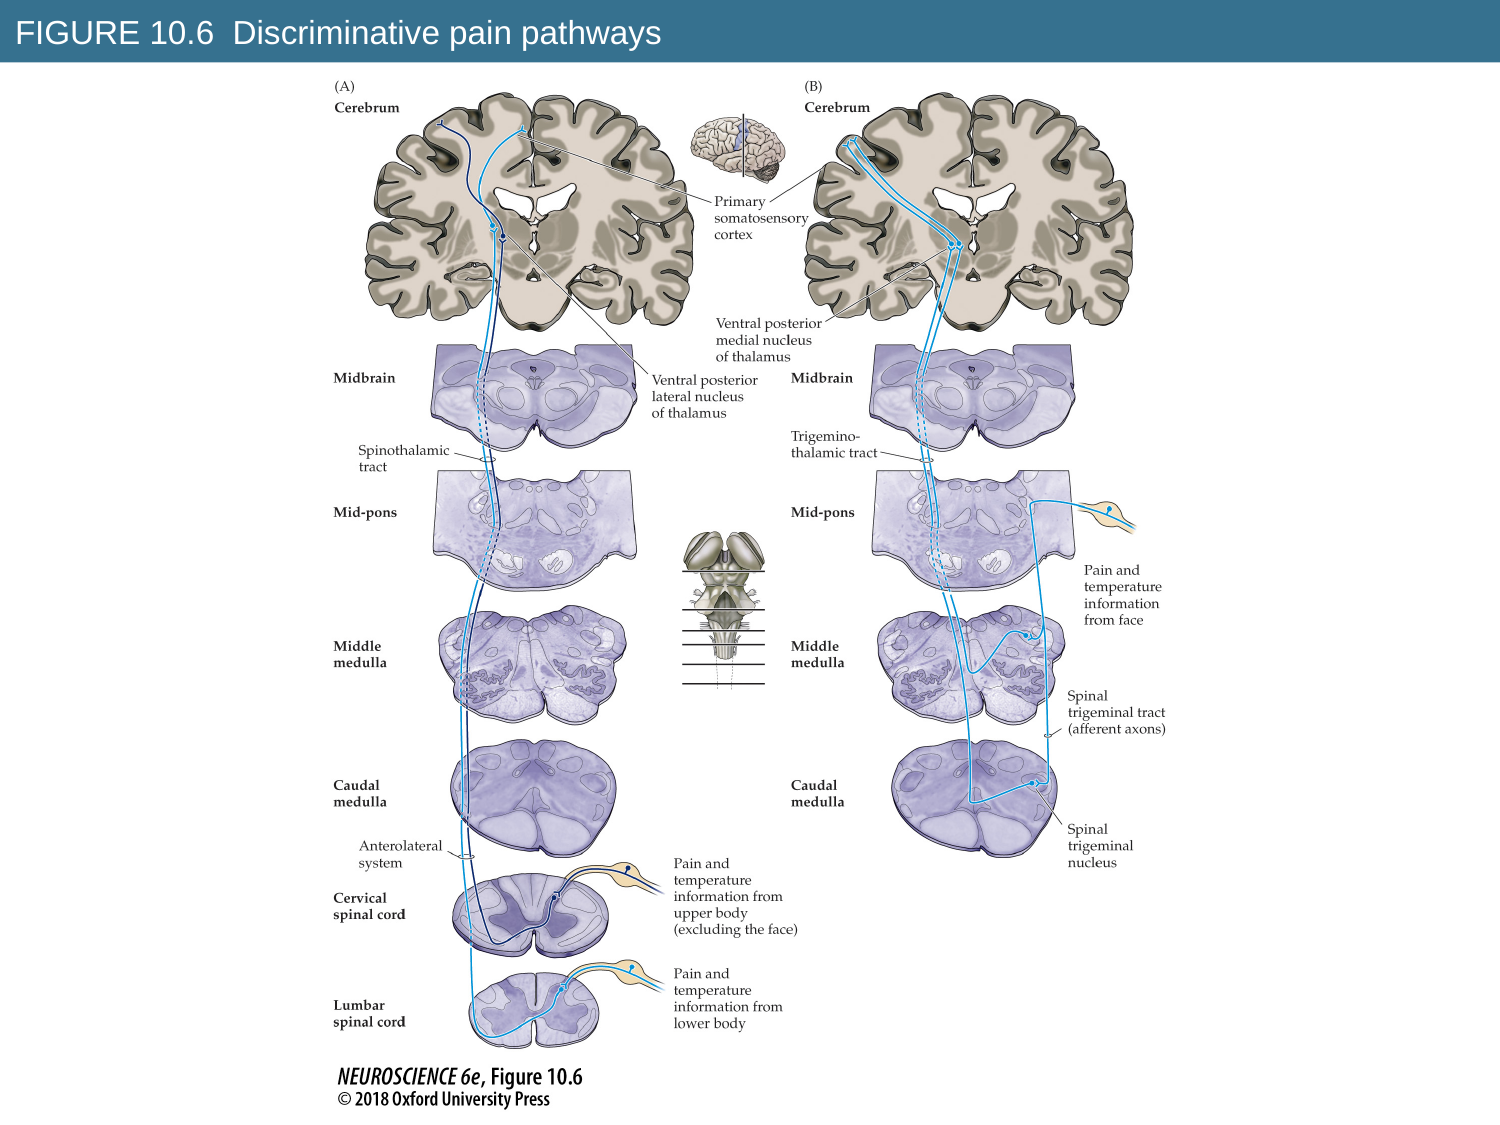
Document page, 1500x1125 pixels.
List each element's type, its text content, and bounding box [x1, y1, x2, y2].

picture [327, 74, 1173, 1113]
title FIGURE 10.6 Discriminative pain pathways [0, 0, 1500, 63]
